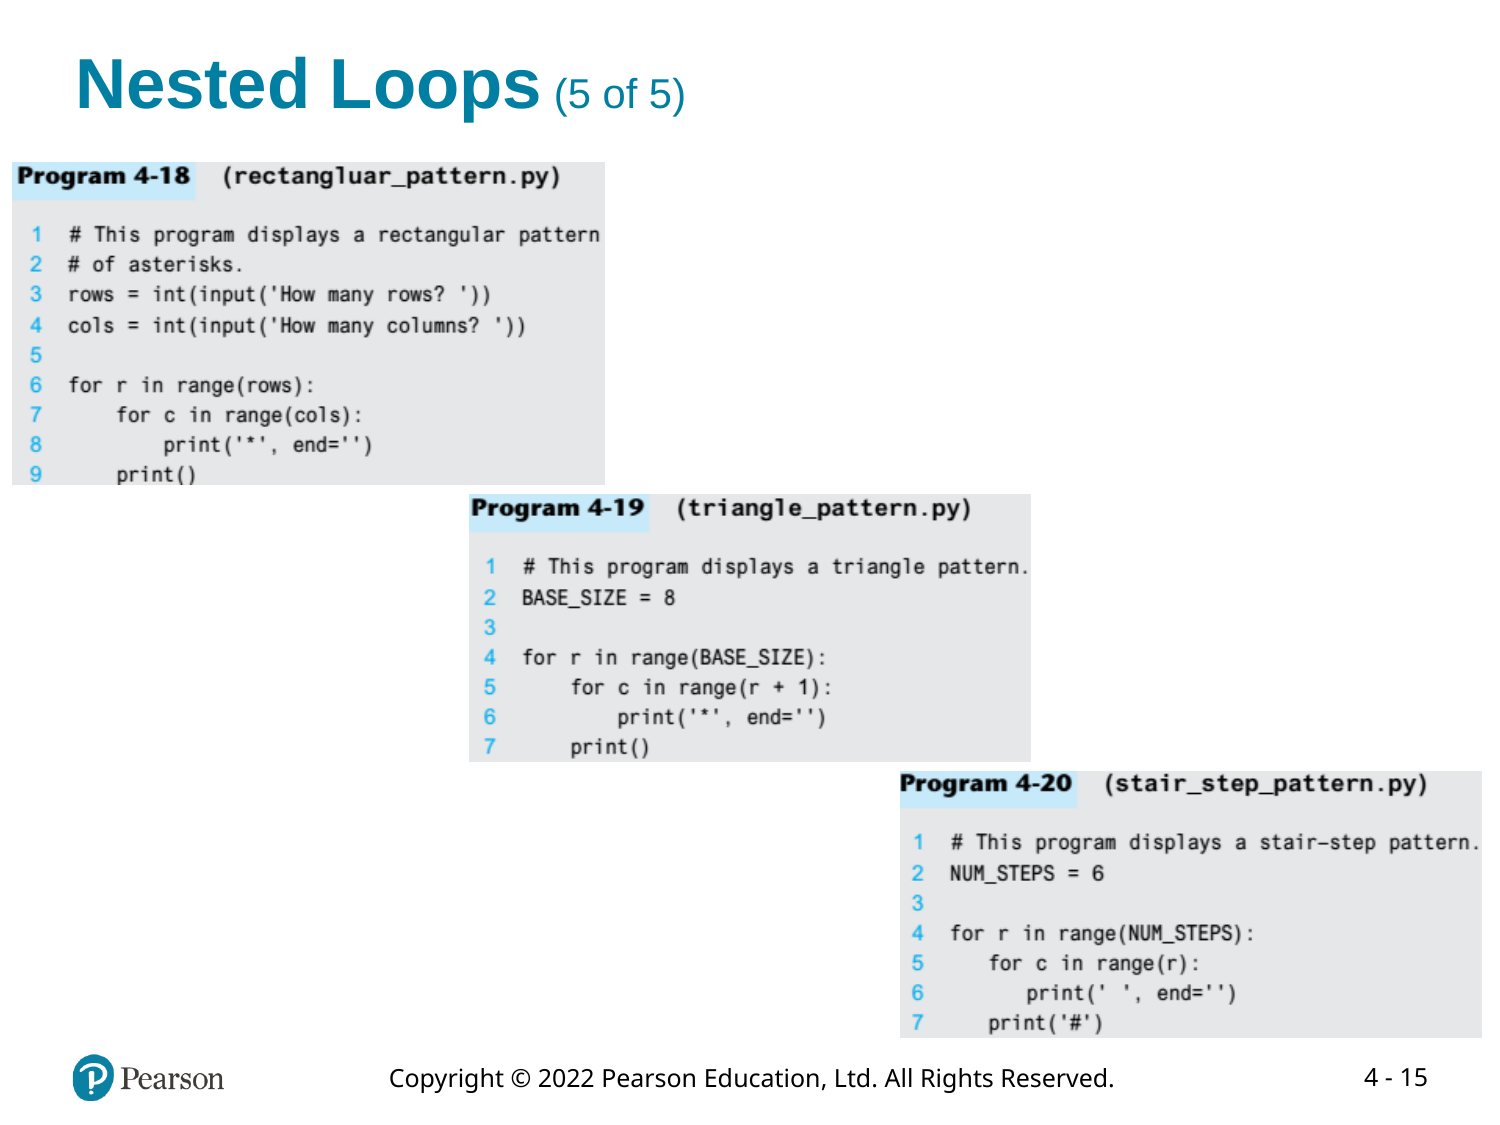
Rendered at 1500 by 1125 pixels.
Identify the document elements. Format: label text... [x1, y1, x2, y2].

picture [899, 771, 1482, 1038]
picture [72, 1054, 89, 1072]
picture [469, 493, 1031, 762]
picture [12, 162, 605, 485]
picture [72, 1087, 83, 1101]
picture [81, 1064, 107, 1089]
picture [99, 1054, 224, 1101]
title Nested Loops (5 of 5) [75, 37, 1425, 150]
